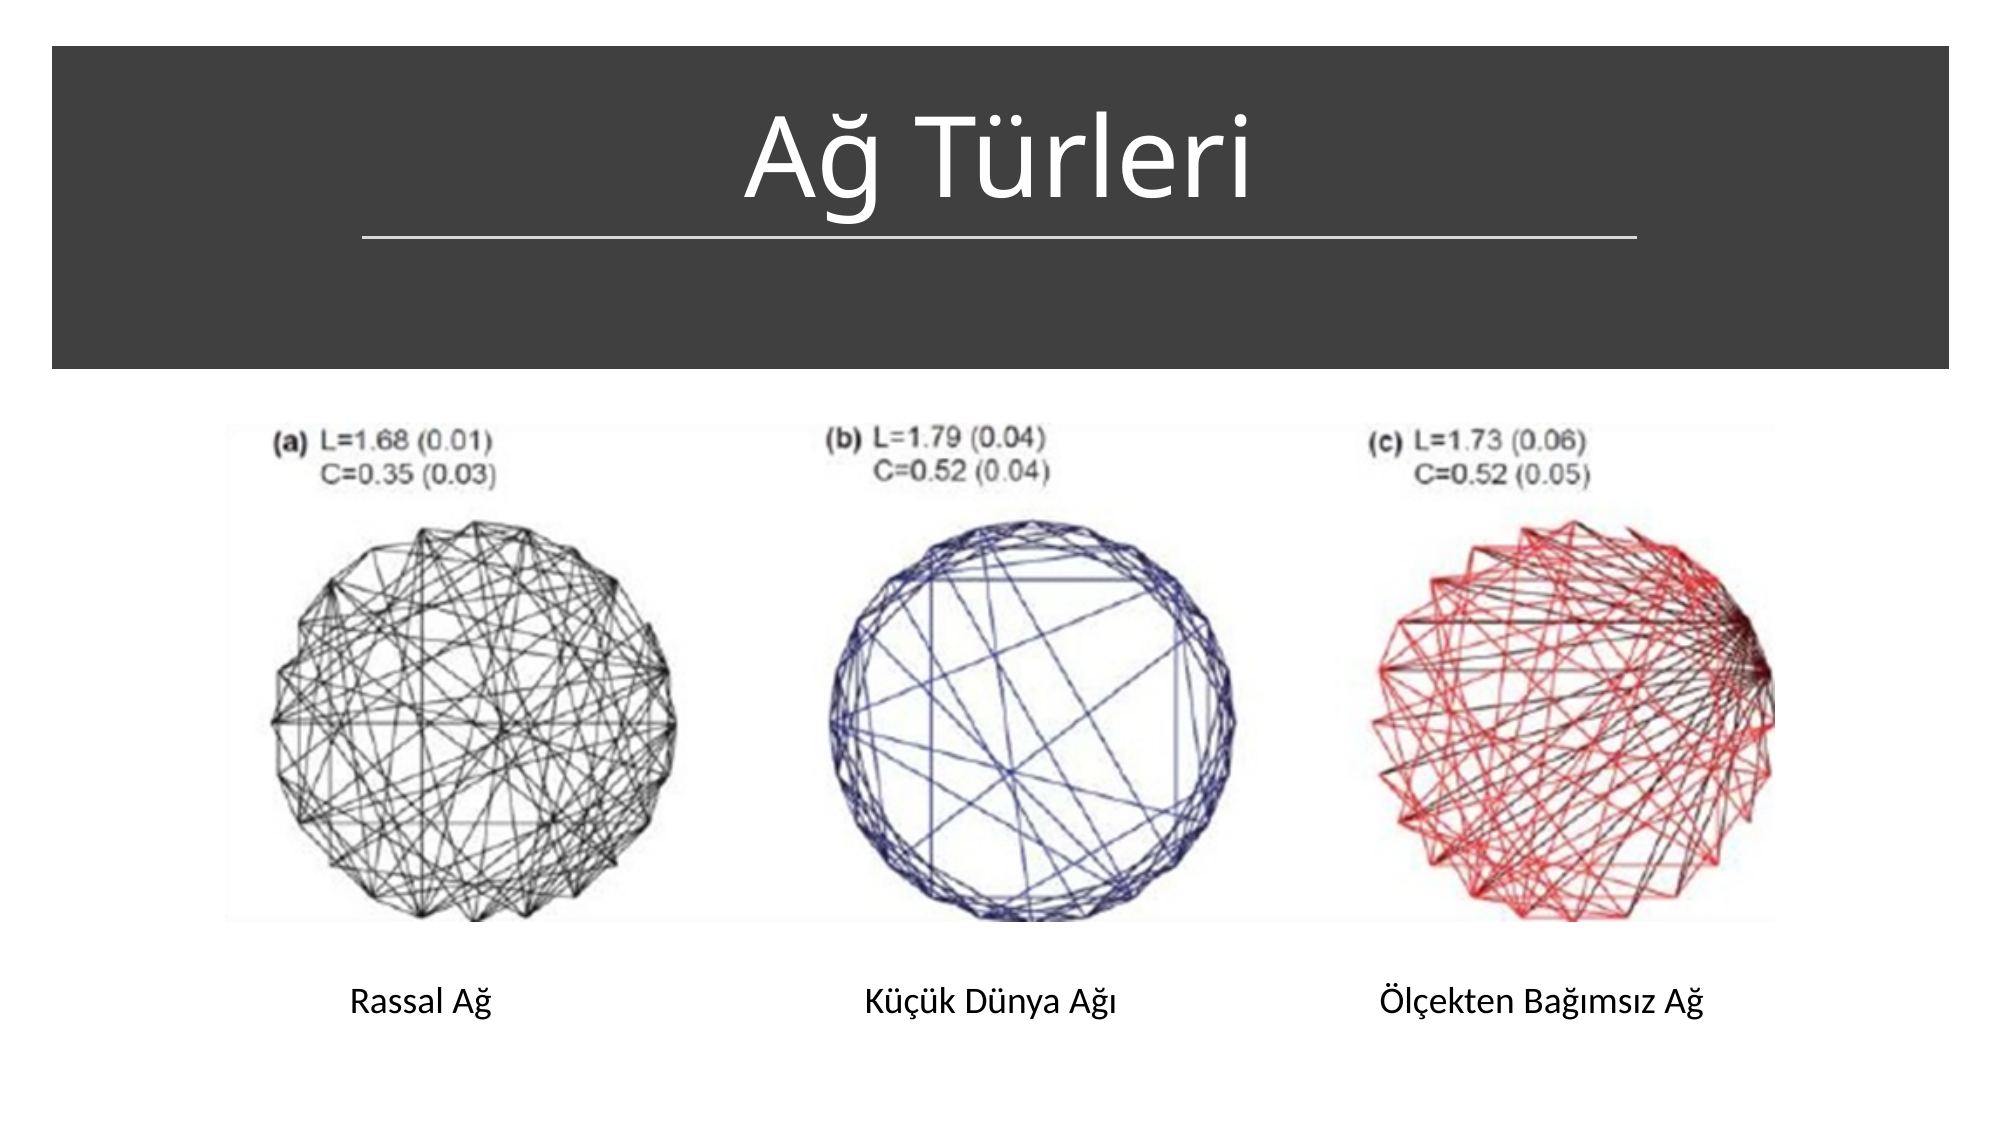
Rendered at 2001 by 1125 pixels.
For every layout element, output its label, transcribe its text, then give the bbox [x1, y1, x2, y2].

title Ağ Türleri [86, 76, 1914, 230]
text_box Rassal Ağ Küçük Dünya Ağı Ölçekten Bağımsız Ağ [326, 968, 1936, 1029]
text_box [61, 55, 1939, 360]
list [225, 422, 1775, 922]
